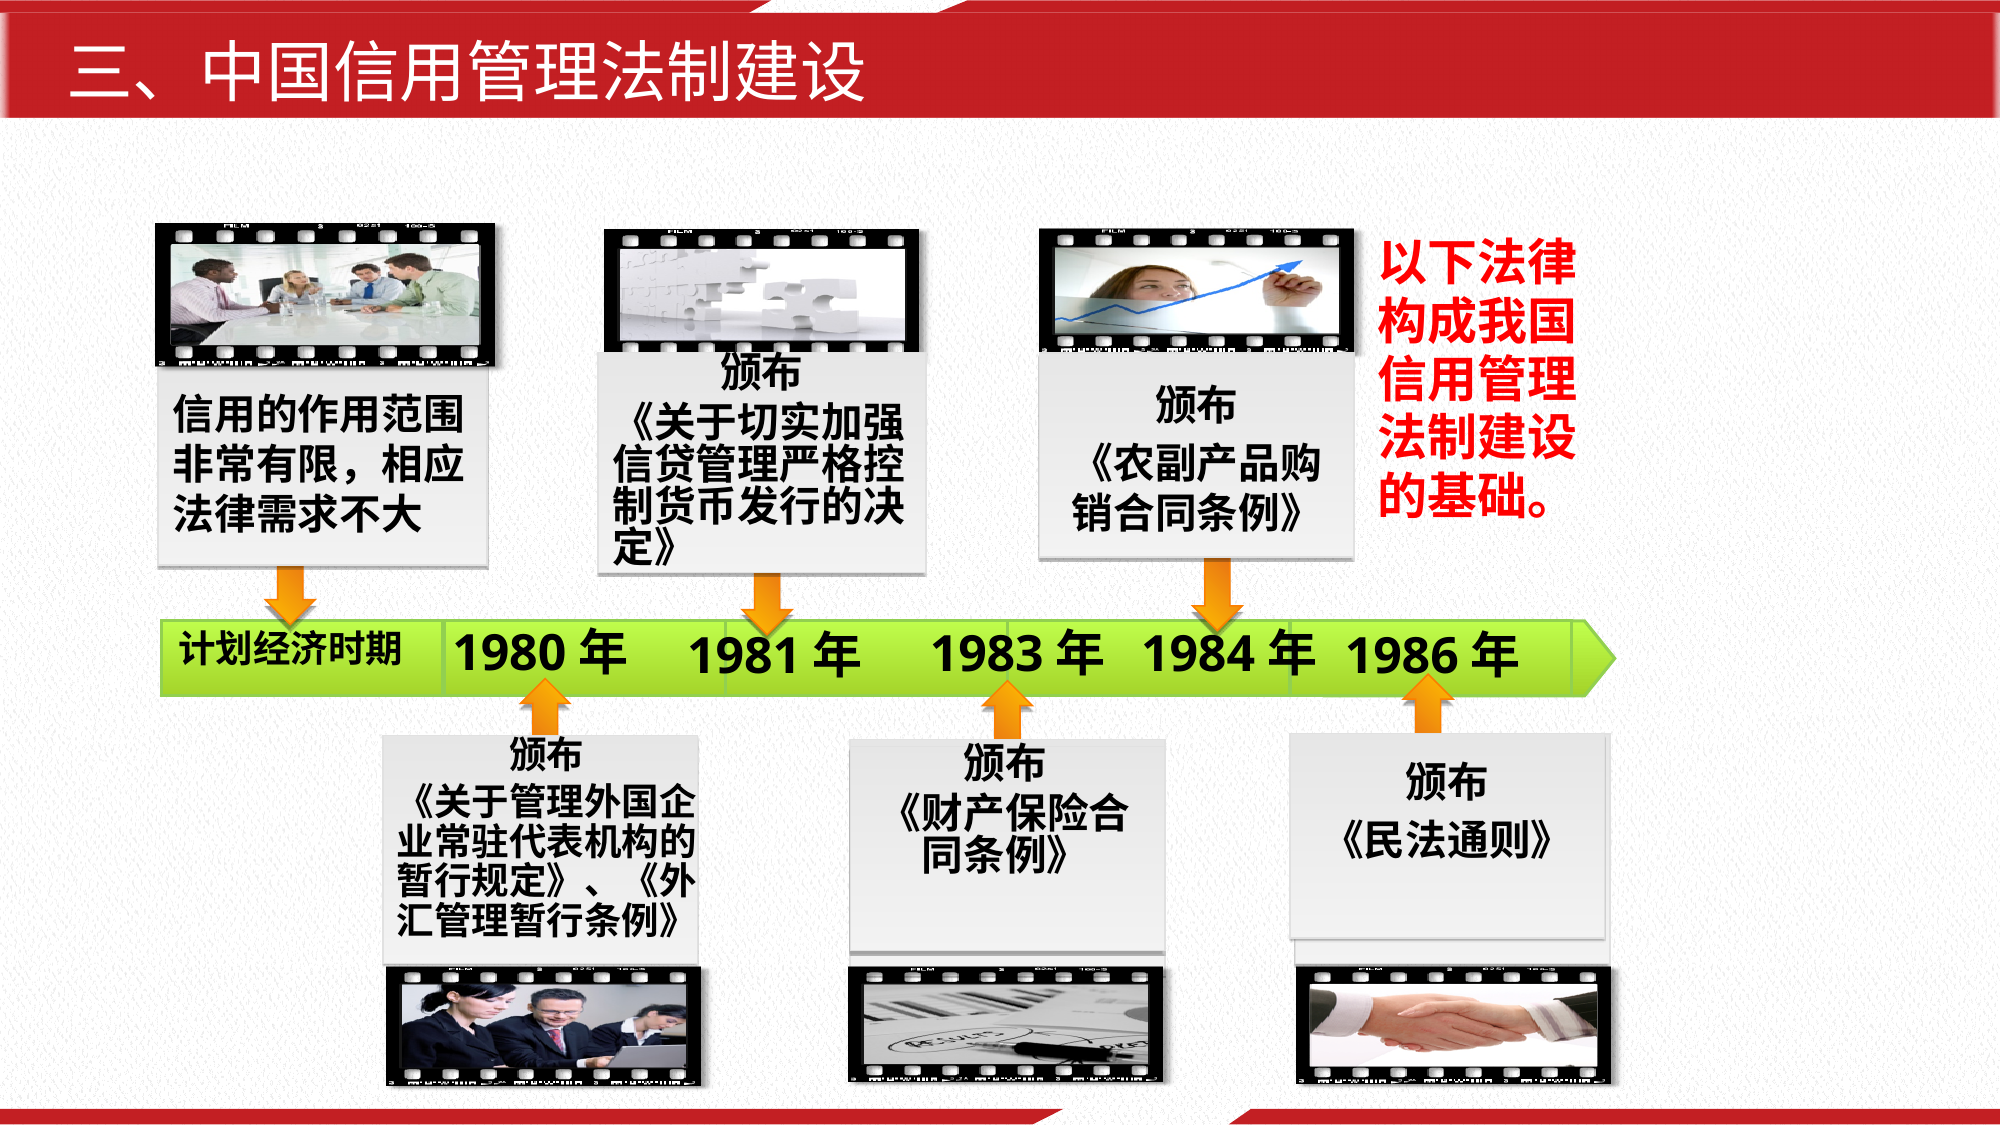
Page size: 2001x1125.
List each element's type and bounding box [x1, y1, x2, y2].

picture [841, 963, 1181, 1089]
picture [0, 12, 2000, 118]
text_box [0, 0, 2000, 12]
picture [1032, 225, 1372, 361]
picture [379, 963, 719, 1093]
text_box [0, 118, 2000, 1125]
picture [597, 225, 937, 369]
text_box [161, 620, 1573, 696]
picture [1289, 963, 1629, 1092]
picture [148, 219, 514, 375]
